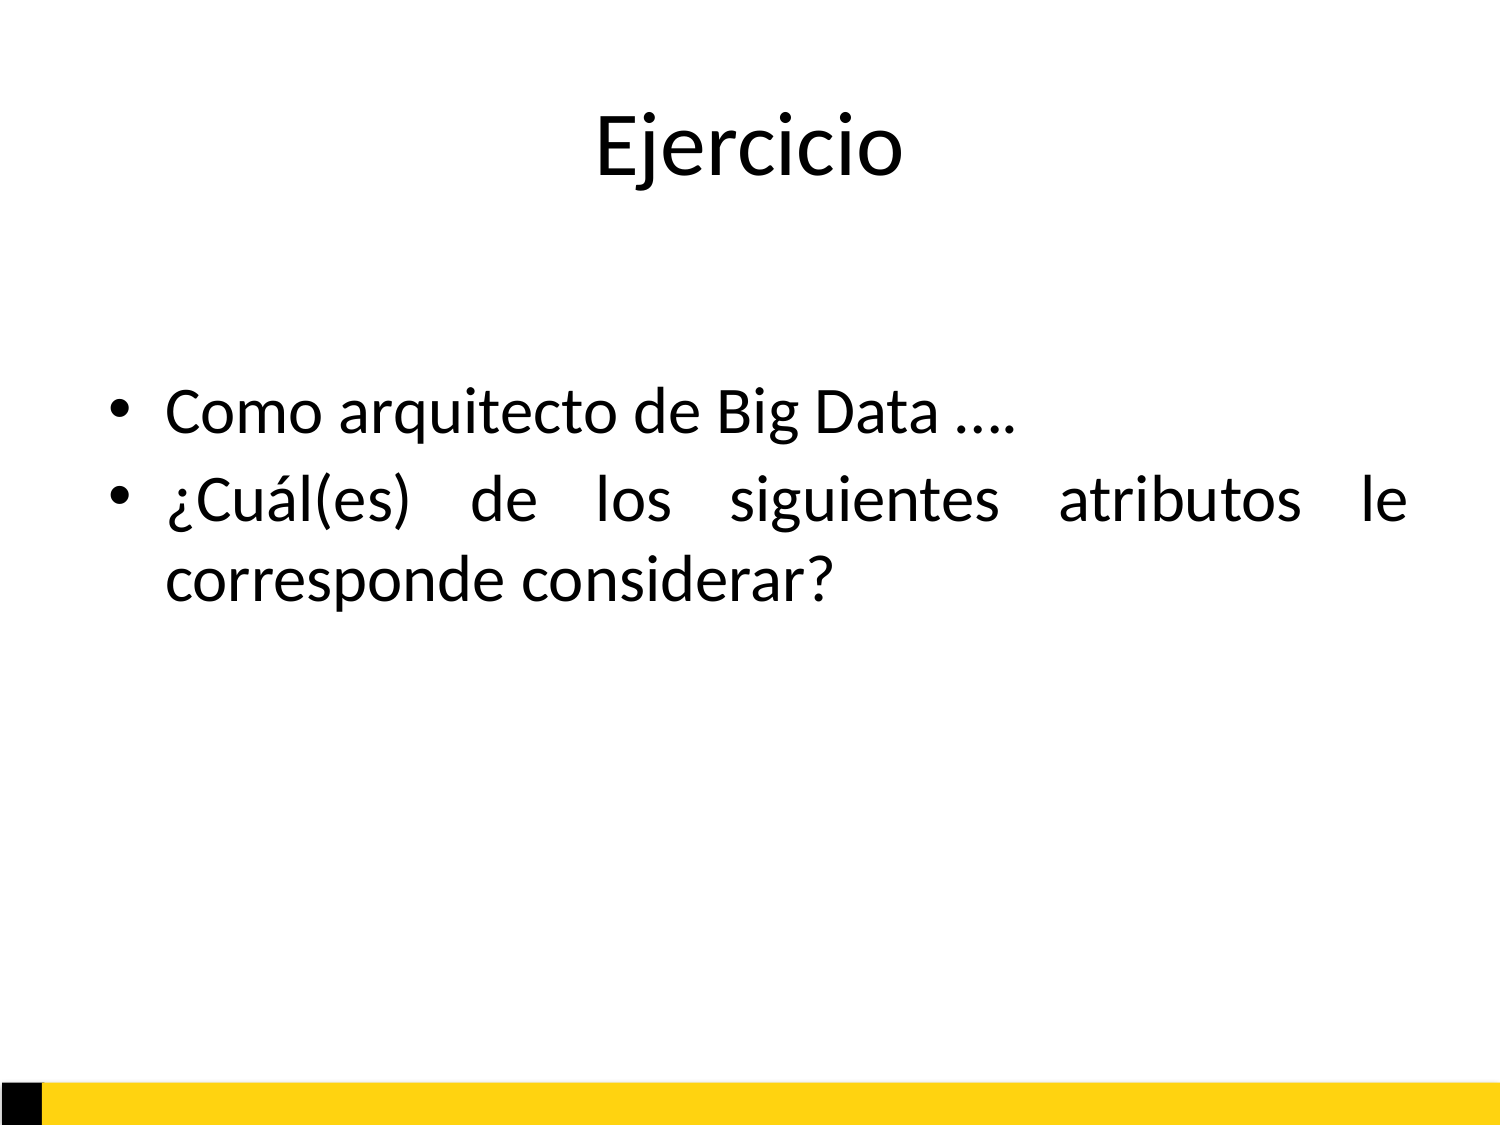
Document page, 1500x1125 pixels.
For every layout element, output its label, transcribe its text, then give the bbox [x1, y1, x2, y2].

list Como arquitecto de Big Data …. ¿Cuál(es) de los siguientes atributos le corresponde considerar? [75, 184, 1425, 927]
title Ejercicio [75, 45, 1425, 184]
